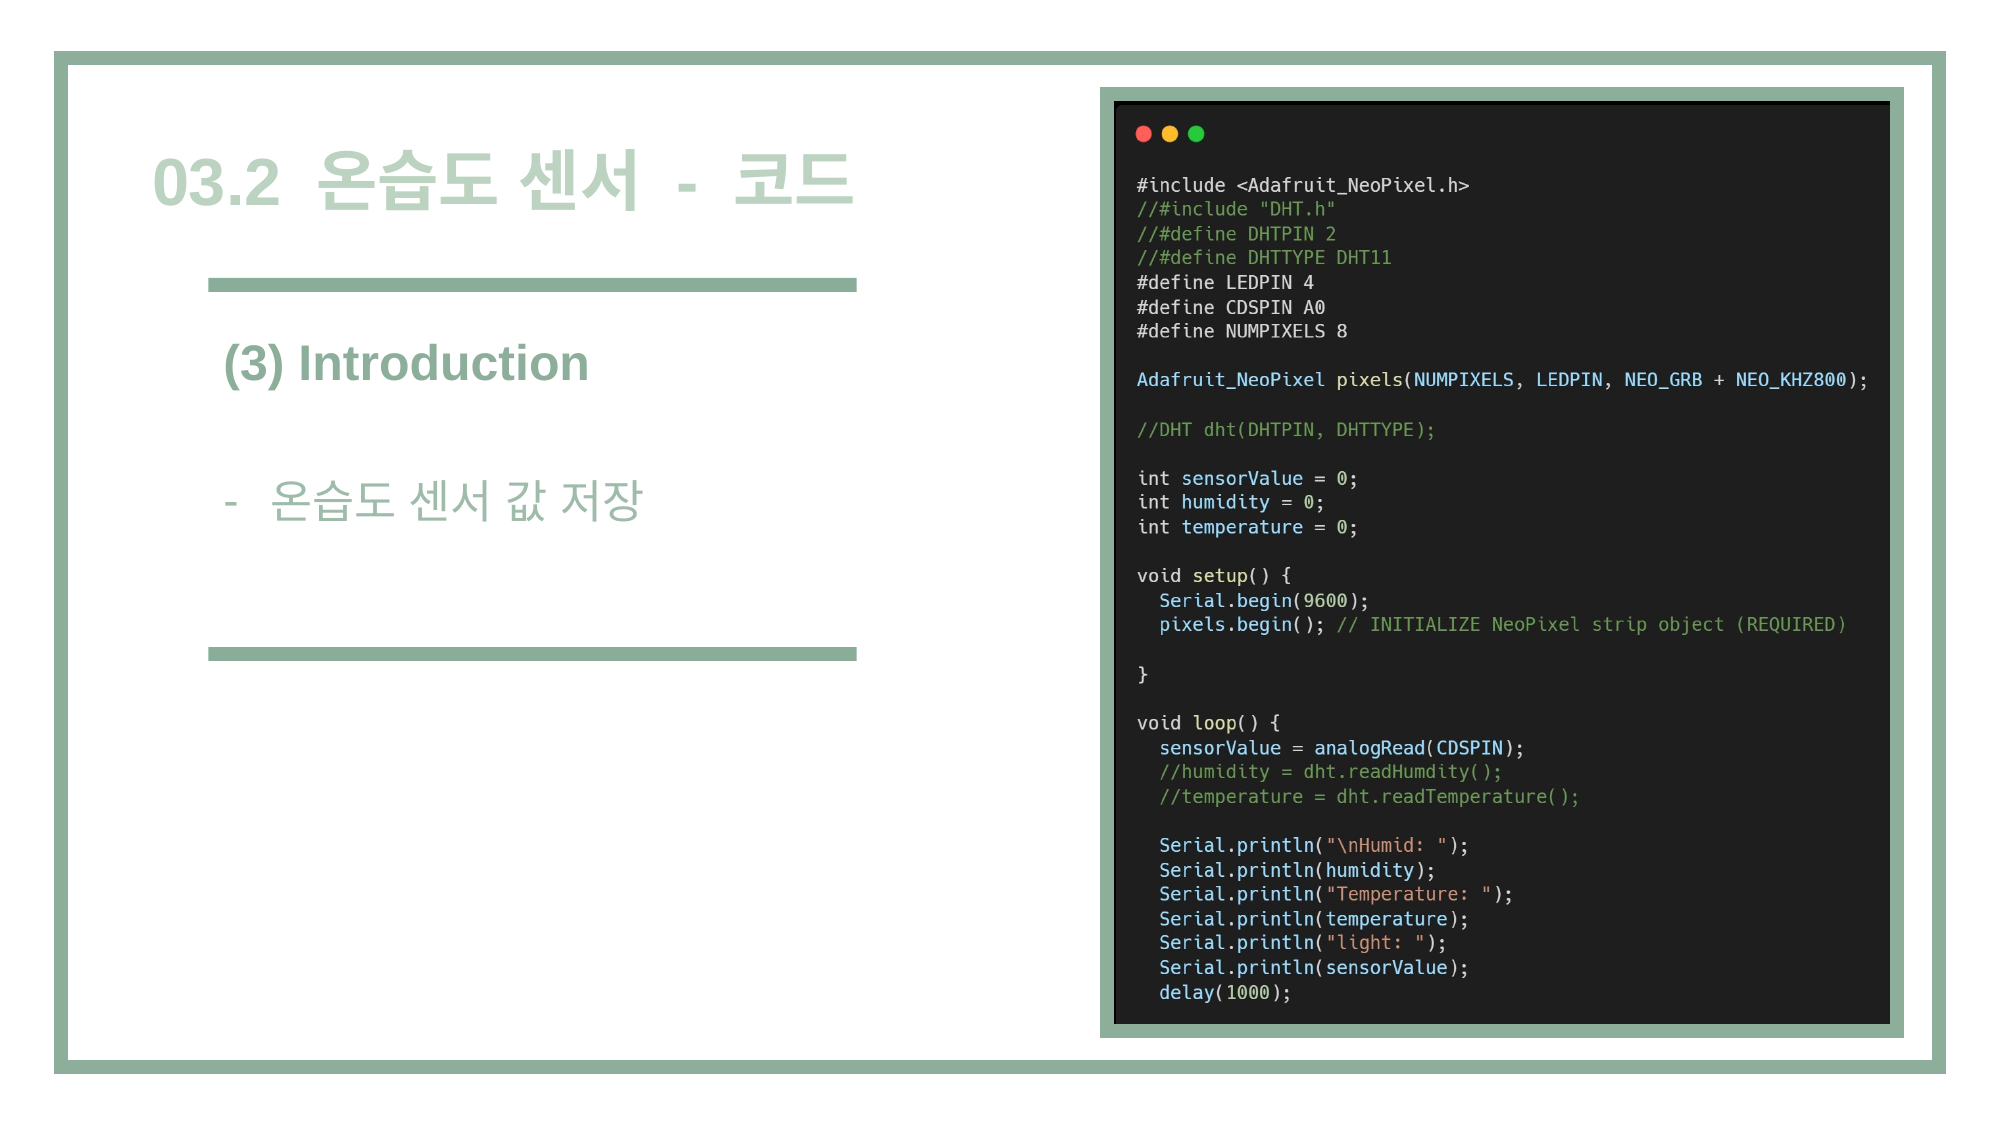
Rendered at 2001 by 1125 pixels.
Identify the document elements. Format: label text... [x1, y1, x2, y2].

text_box [60, 57, 1940, 1068]
picture [1113, 100, 1891, 1025]
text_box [208, 277, 857, 662]
text_box 03.2 온습도 센서 - 코드 [137, 131, 928, 227]
